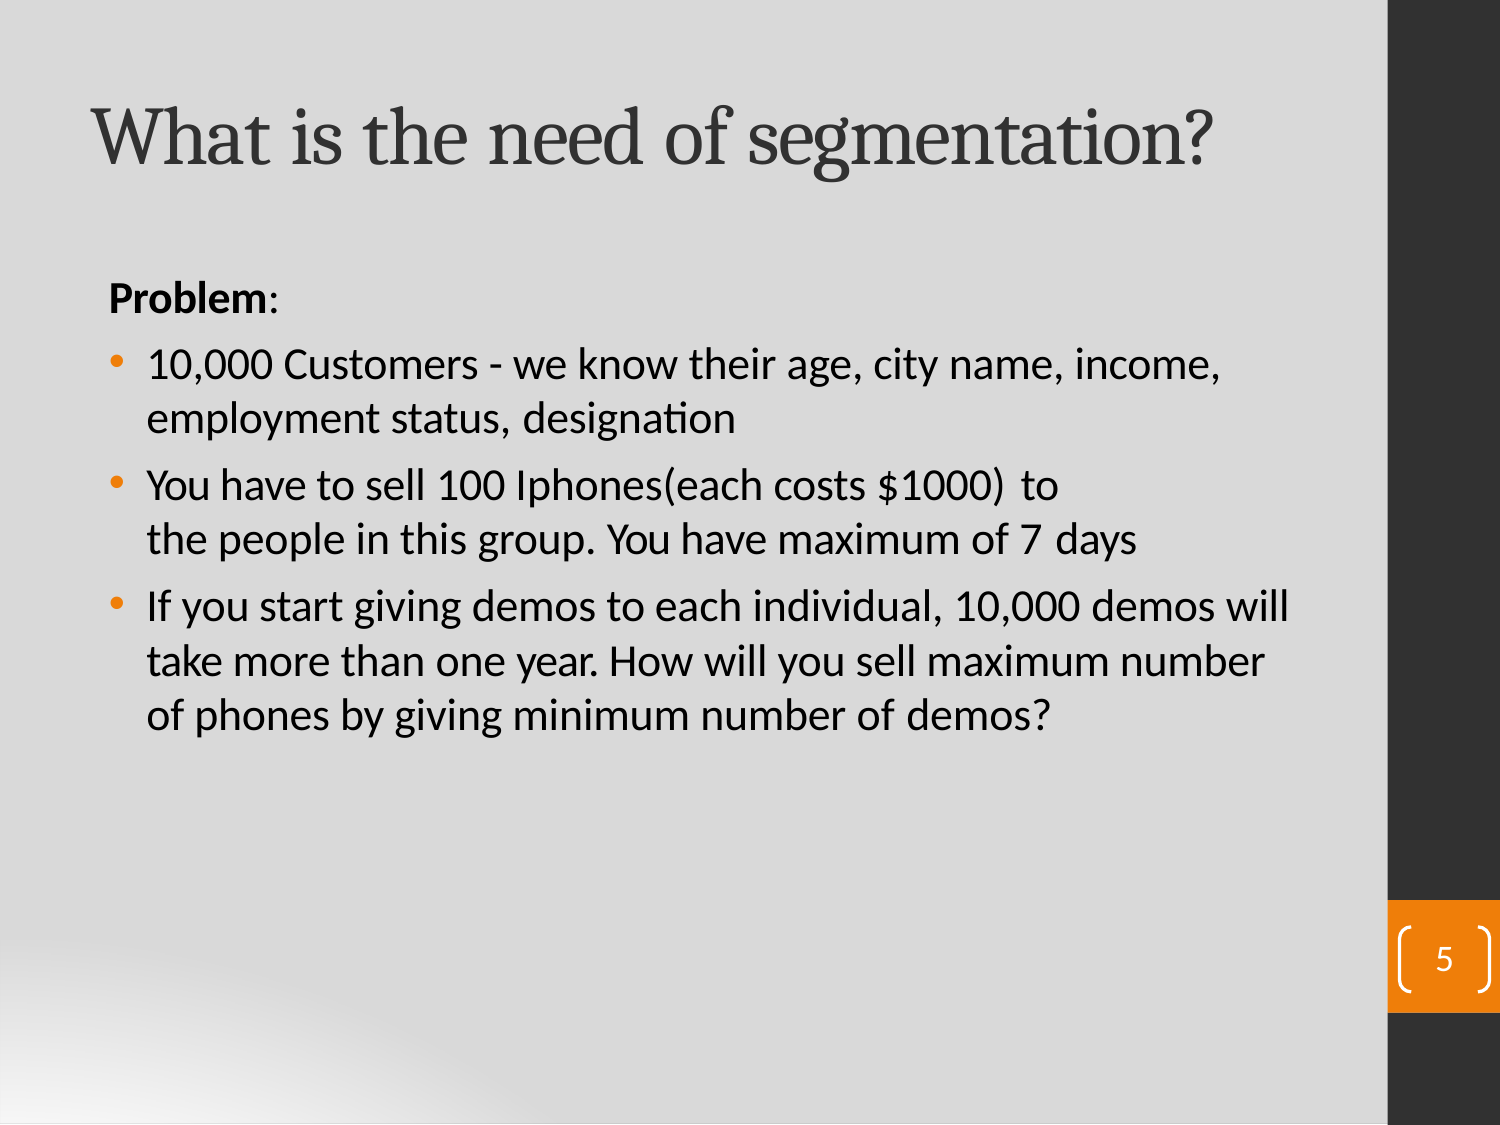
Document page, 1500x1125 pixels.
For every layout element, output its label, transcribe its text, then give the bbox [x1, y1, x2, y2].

text_box 5 [1433, 934, 1457, 980]
picture [0, 0, 1387, 1125]
text_box Problem: 10,000 Customers - we know their age, city name, income, employment status, designation You have to sell 100 Iphones(each costs $1000) to the people in this group. You have maximum of 7 days If you start giving demos to each individual, 10,000 demos will take more than one year. How will you sell maximum number of phones by giving minimum number of demos? [106, 267, 1302, 741]
text_box [1477, 926, 1490, 992]
title What is the need of segmentation? [87, 81, 1413, 270]
text_box [1399, 926, 1412, 992]
